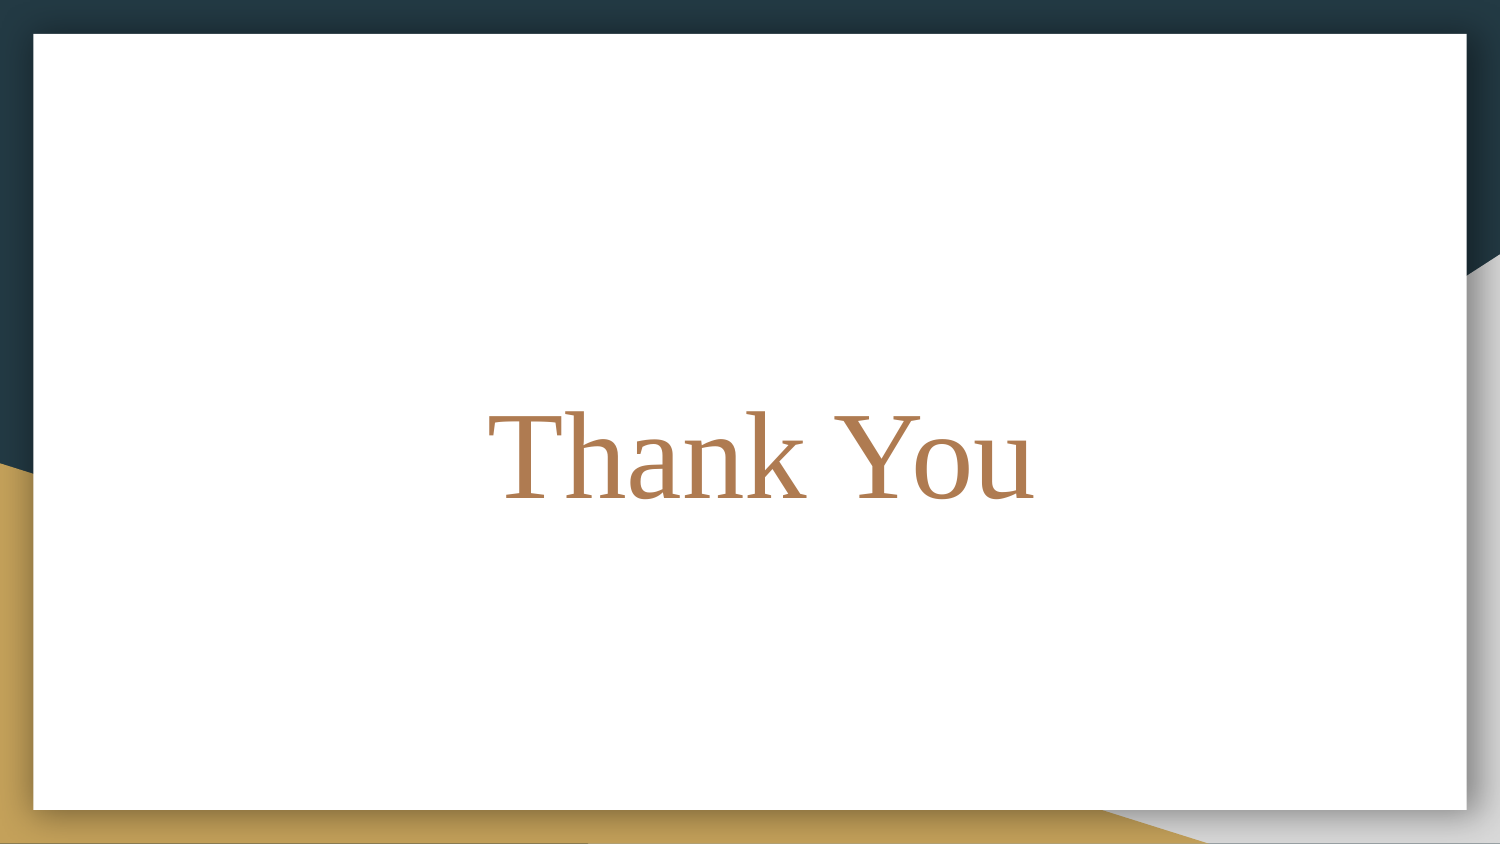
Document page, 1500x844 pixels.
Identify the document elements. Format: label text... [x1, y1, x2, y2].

title Thank You [146, 358, 1378, 516]
